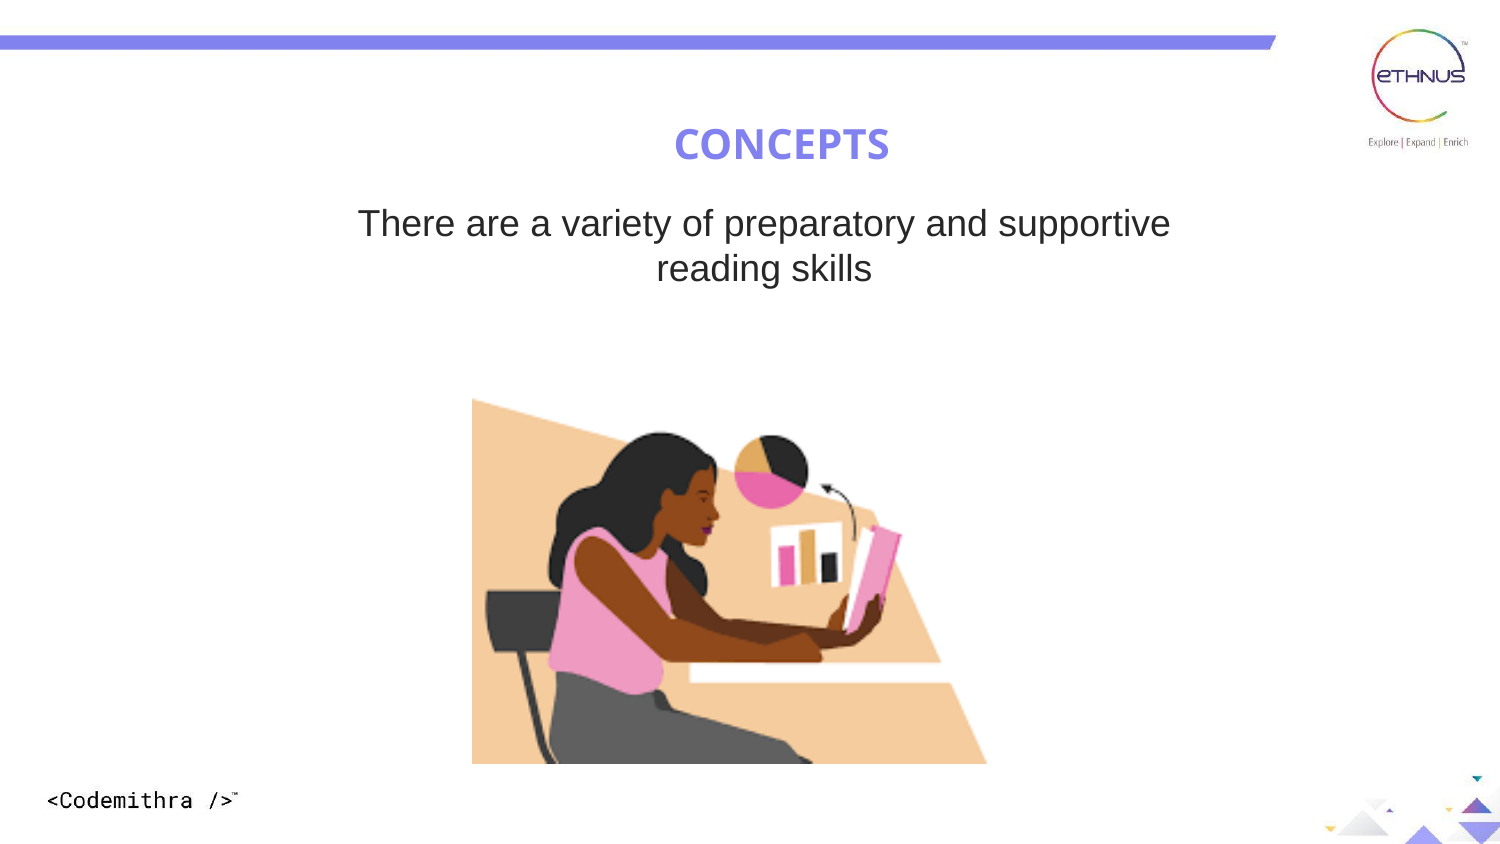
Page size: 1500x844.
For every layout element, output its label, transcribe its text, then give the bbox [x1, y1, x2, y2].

text_box CONCEPTS [535, 103, 1028, 184]
picture [0, 1, 1500, 844]
text_box There are a variety of preparatory and supportive reading skills [279, 184, 1249, 305]
